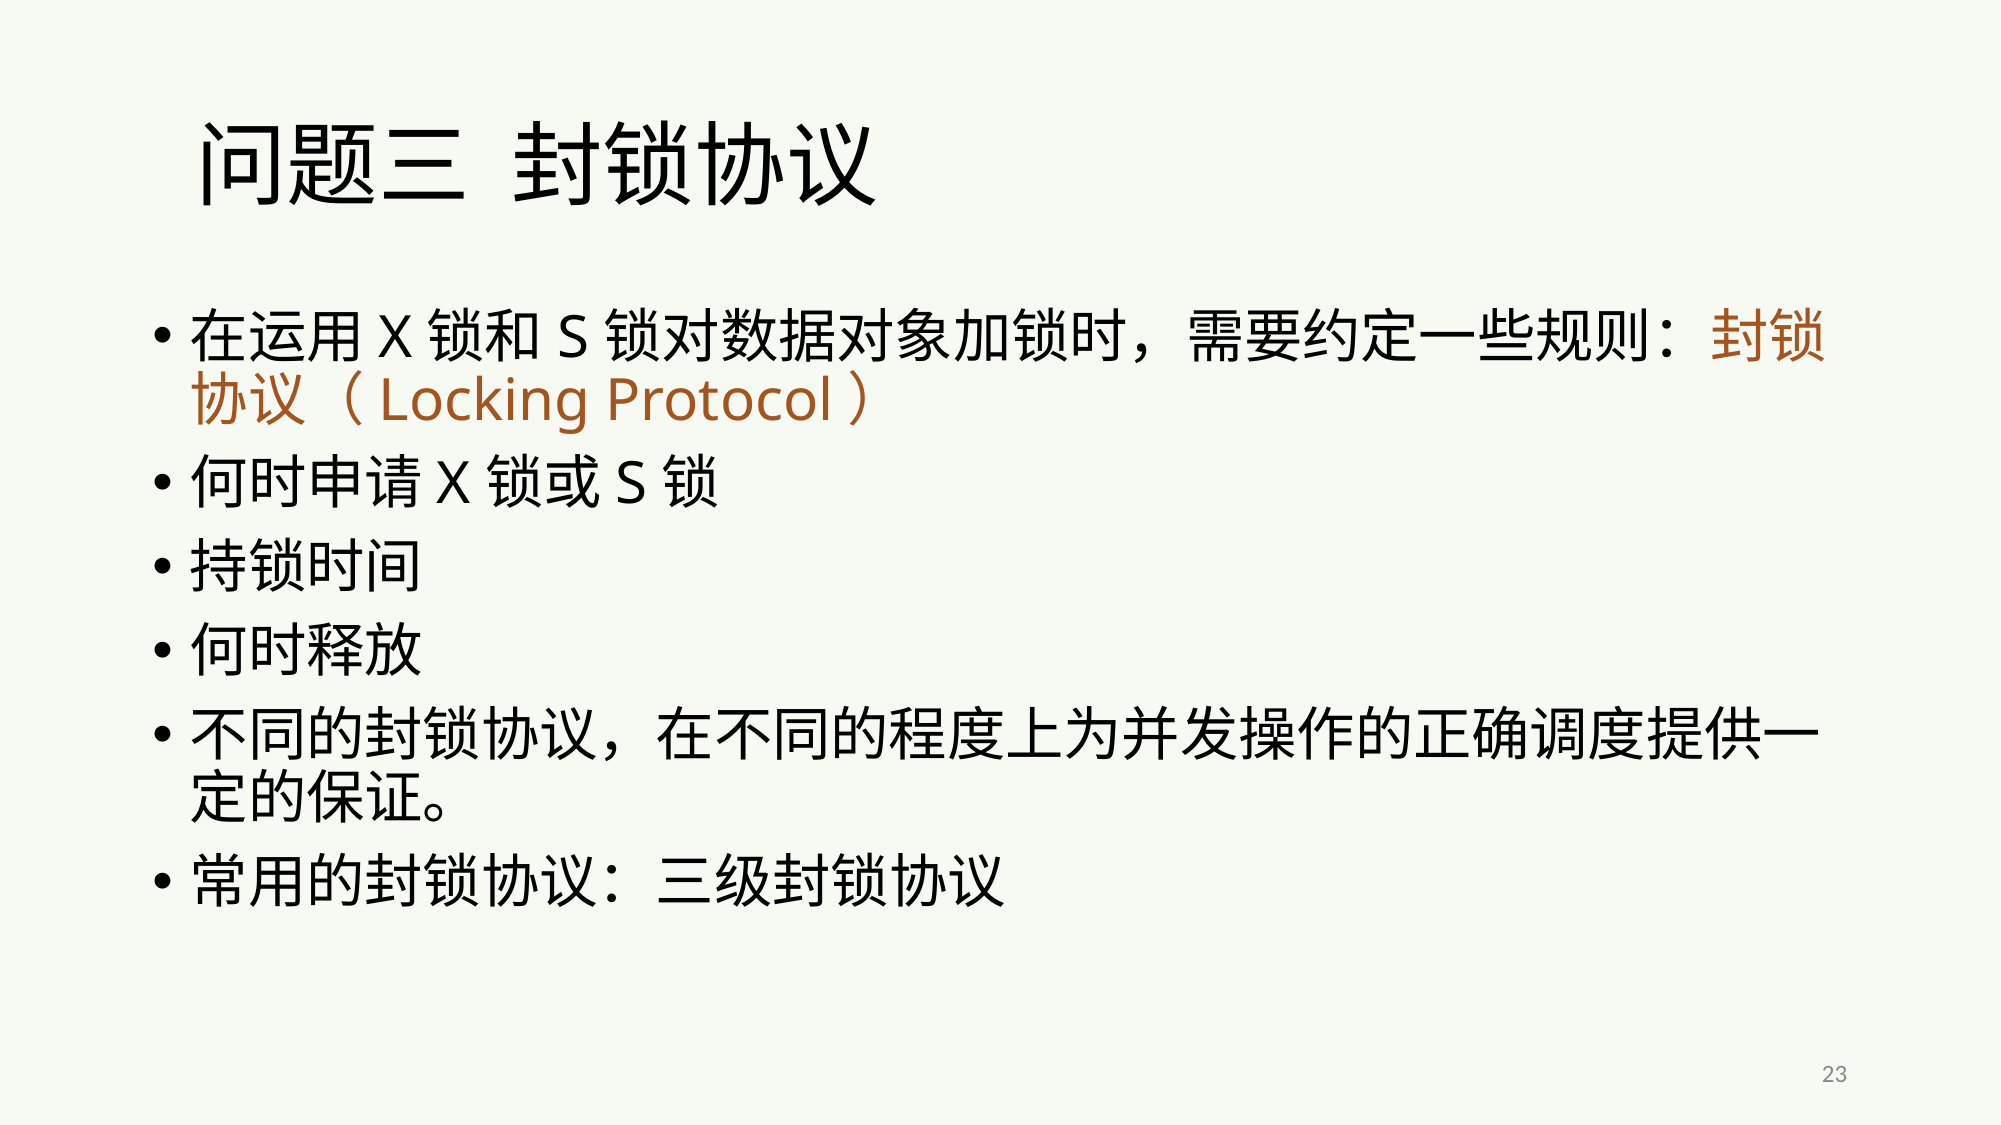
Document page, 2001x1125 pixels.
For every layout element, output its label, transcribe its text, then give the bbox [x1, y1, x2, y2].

slide_number 23 [1412, 1042, 1863, 1103]
list 在运用X锁和S锁对数据对象加锁时，需要约定一些规则：封锁协议（Locking Protocol） 何时申请X锁或S锁 持锁时间 何时释放 不同的封锁协议，在不同的程度上为并发操作的正确调度提供一定的保证。 常用的封锁协议：三级封锁协议 [137, 299, 1863, 1014]
title 问题三 封锁协议 [137, 59, 1863, 278]
